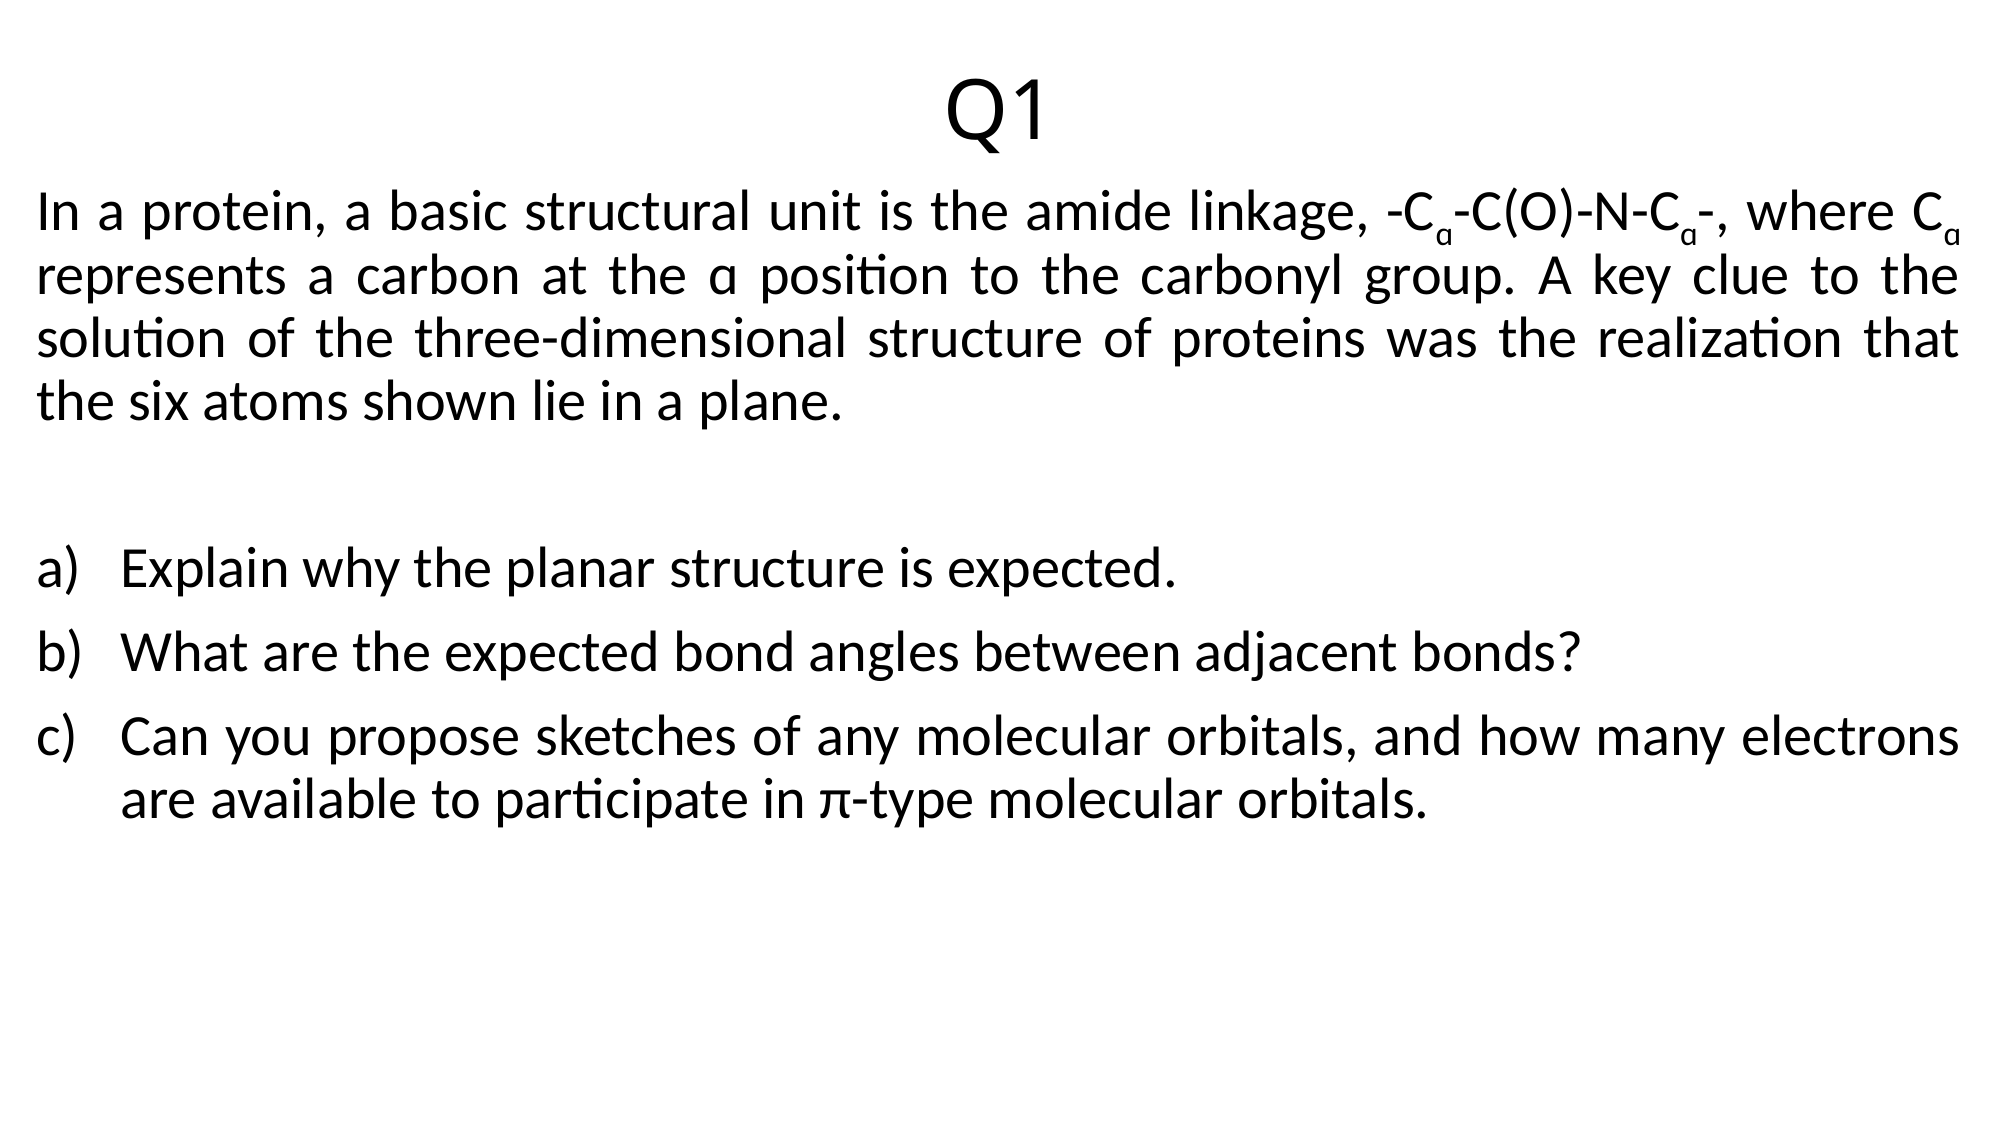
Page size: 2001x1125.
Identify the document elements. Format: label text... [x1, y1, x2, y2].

title Q1 [137, 59, 1863, 166]
list In a protein, a basic structural unit is the amide linkage, -Cɑ-C(O)-N-Cɑ-, where Cɑ represents a carbon at the ɑ position to the carbonyl group. A key clue to the solution of the three-dimensional structure of proteins was the realization that the six atoms shown lie in a plane. Explain why the planar structure is expected. What are the expected bond angles between adjacent bonds? Can you propose sketches of any molecular orbitals, and how many electrons are available to participate in π-type molecular orbitals. [21, 165, 1977, 1100]
